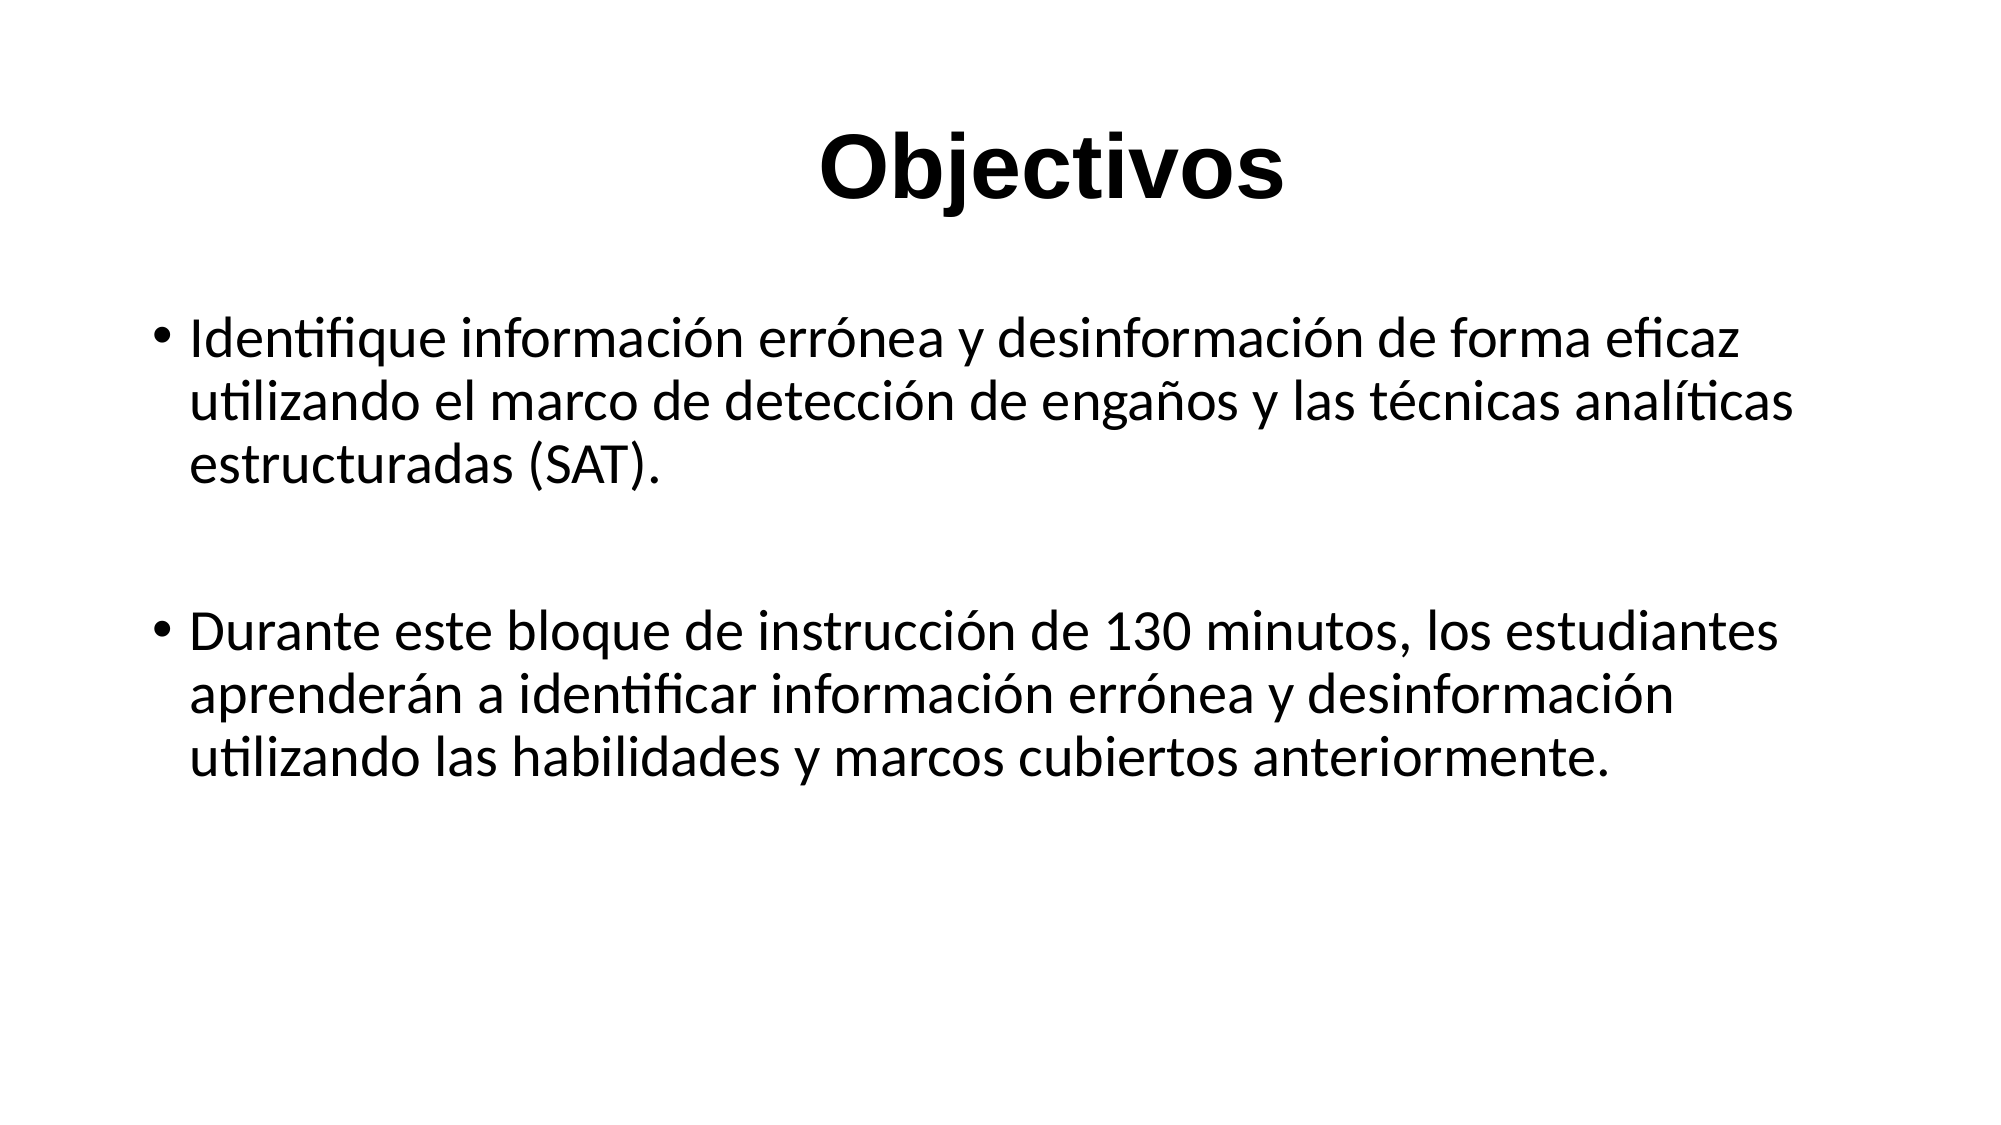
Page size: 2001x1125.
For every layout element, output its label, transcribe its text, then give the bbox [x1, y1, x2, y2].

list Identifique información errónea y desinformación de forma eficaz utilizando el marco de detección de engaños y las técnicas analíticas estructuradas (SAT). Durante este bloque de instrucción de 130 minutos, los estudiantes aprenderán a identificar información errónea y desinformación utilizando las habilidades y marcos cubiertos anteriormente. [137, 299, 1863, 1014]
title Objectivos [242, 59, 1863, 278]
